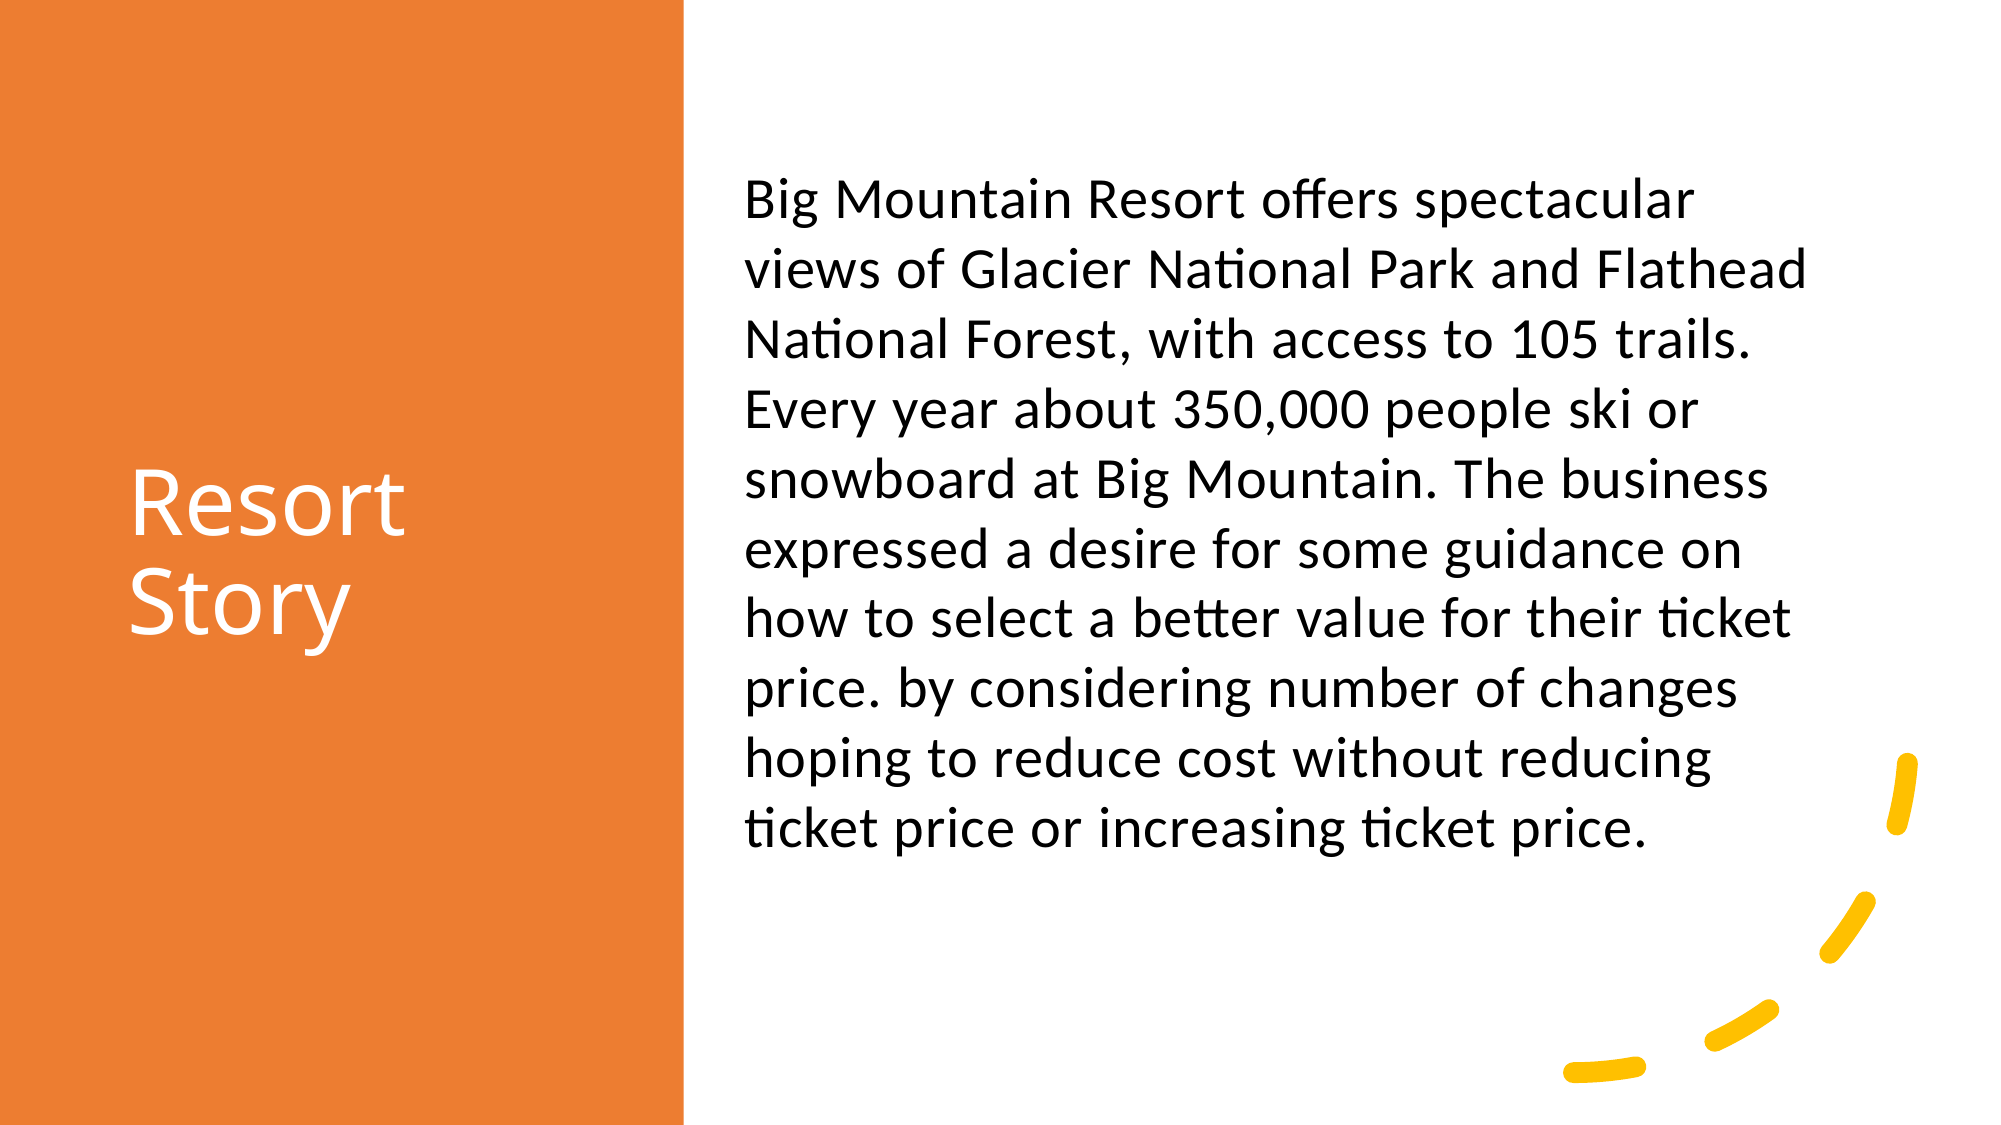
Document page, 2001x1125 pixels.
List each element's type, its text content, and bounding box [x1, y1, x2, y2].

list Big Mountain Resort offers spectacular views of Glacier National Park and Flathead National Forest, with access to 105 trails. Every year about 350,000 people ski or snowboard at Big Mountain. The business expressed a desire for some guidance on how to select a better value for their ticket price. by considering number of changes hoping to reduce cost without reducing ticket price or increasing ticket price. [729, 97, 1863, 1014]
text_box [685, 0, 2000, 1125]
title Resort Story [112, 97, 638, 1014]
text_box [1863, 737, 1909, 907]
text_box [0, 0, 685, 1125]
text_box [1572, 1014, 1764, 1074]
